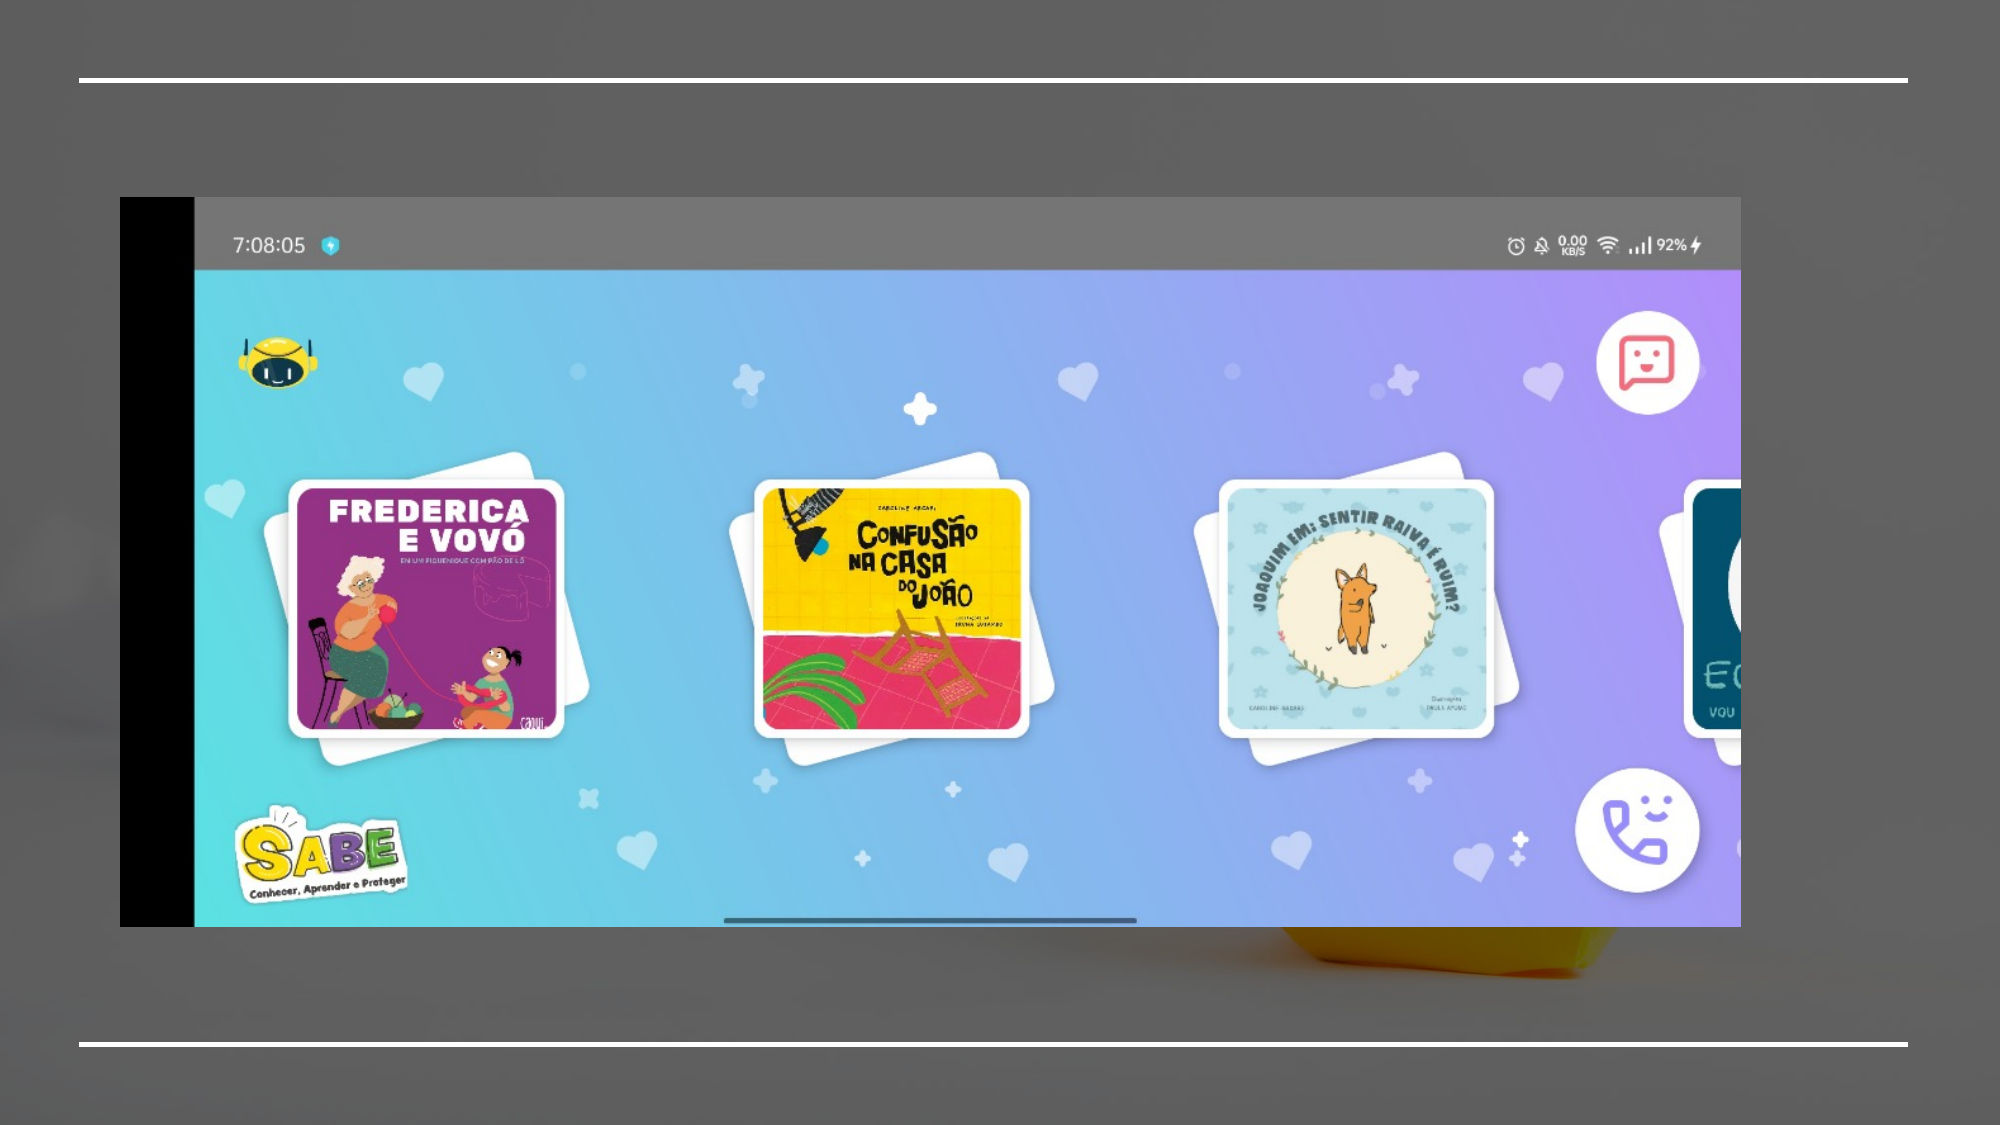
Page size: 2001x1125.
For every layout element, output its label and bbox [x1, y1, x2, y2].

list [120, 197, 1741, 927]
picture [0, 0, 2000, 1125]
